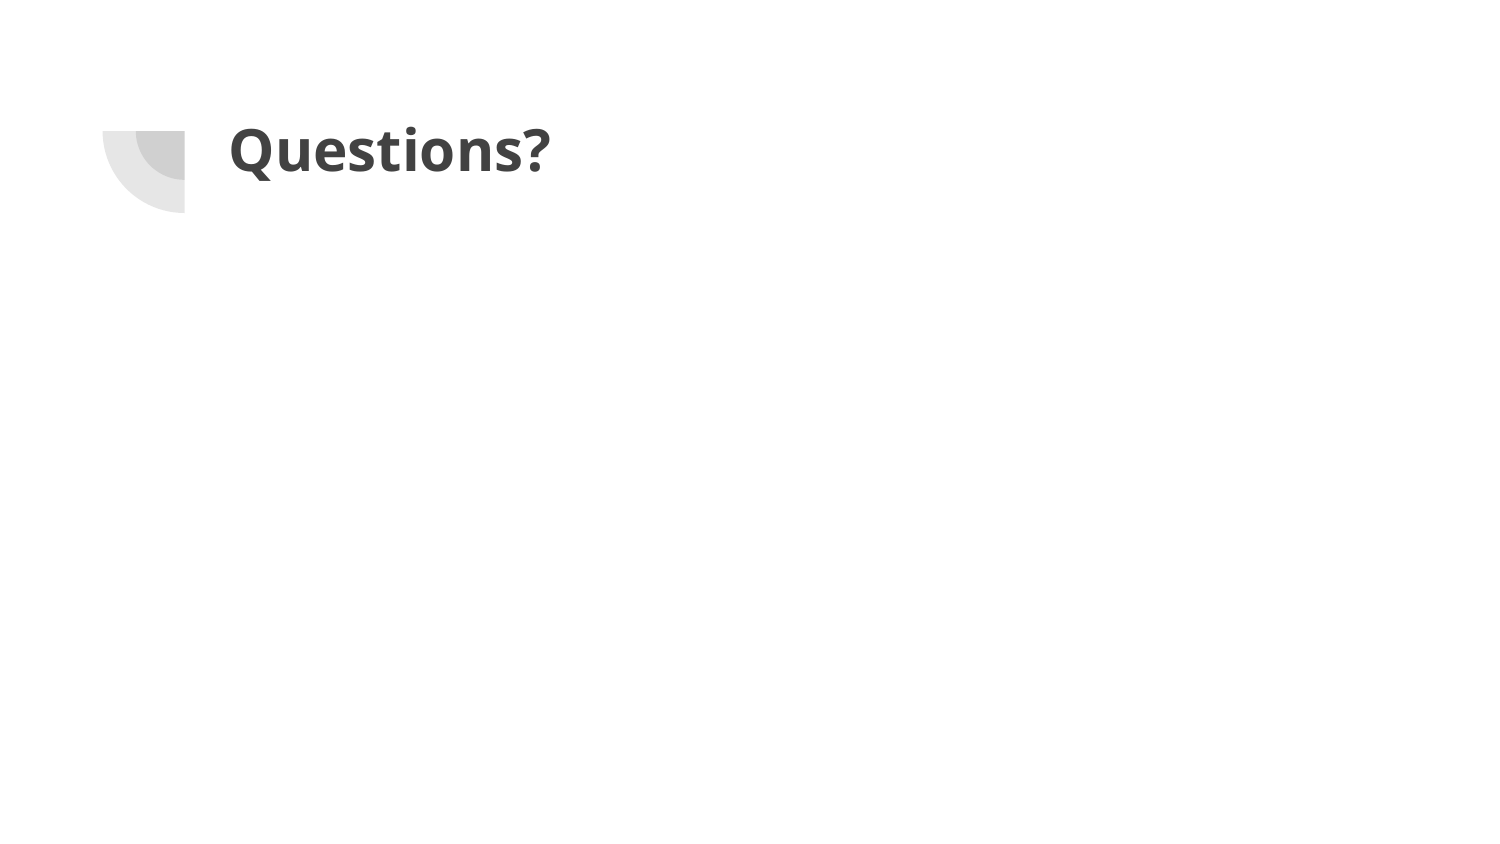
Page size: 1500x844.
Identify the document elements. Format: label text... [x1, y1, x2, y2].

title Questions? [213, 98, 1479, 212]
